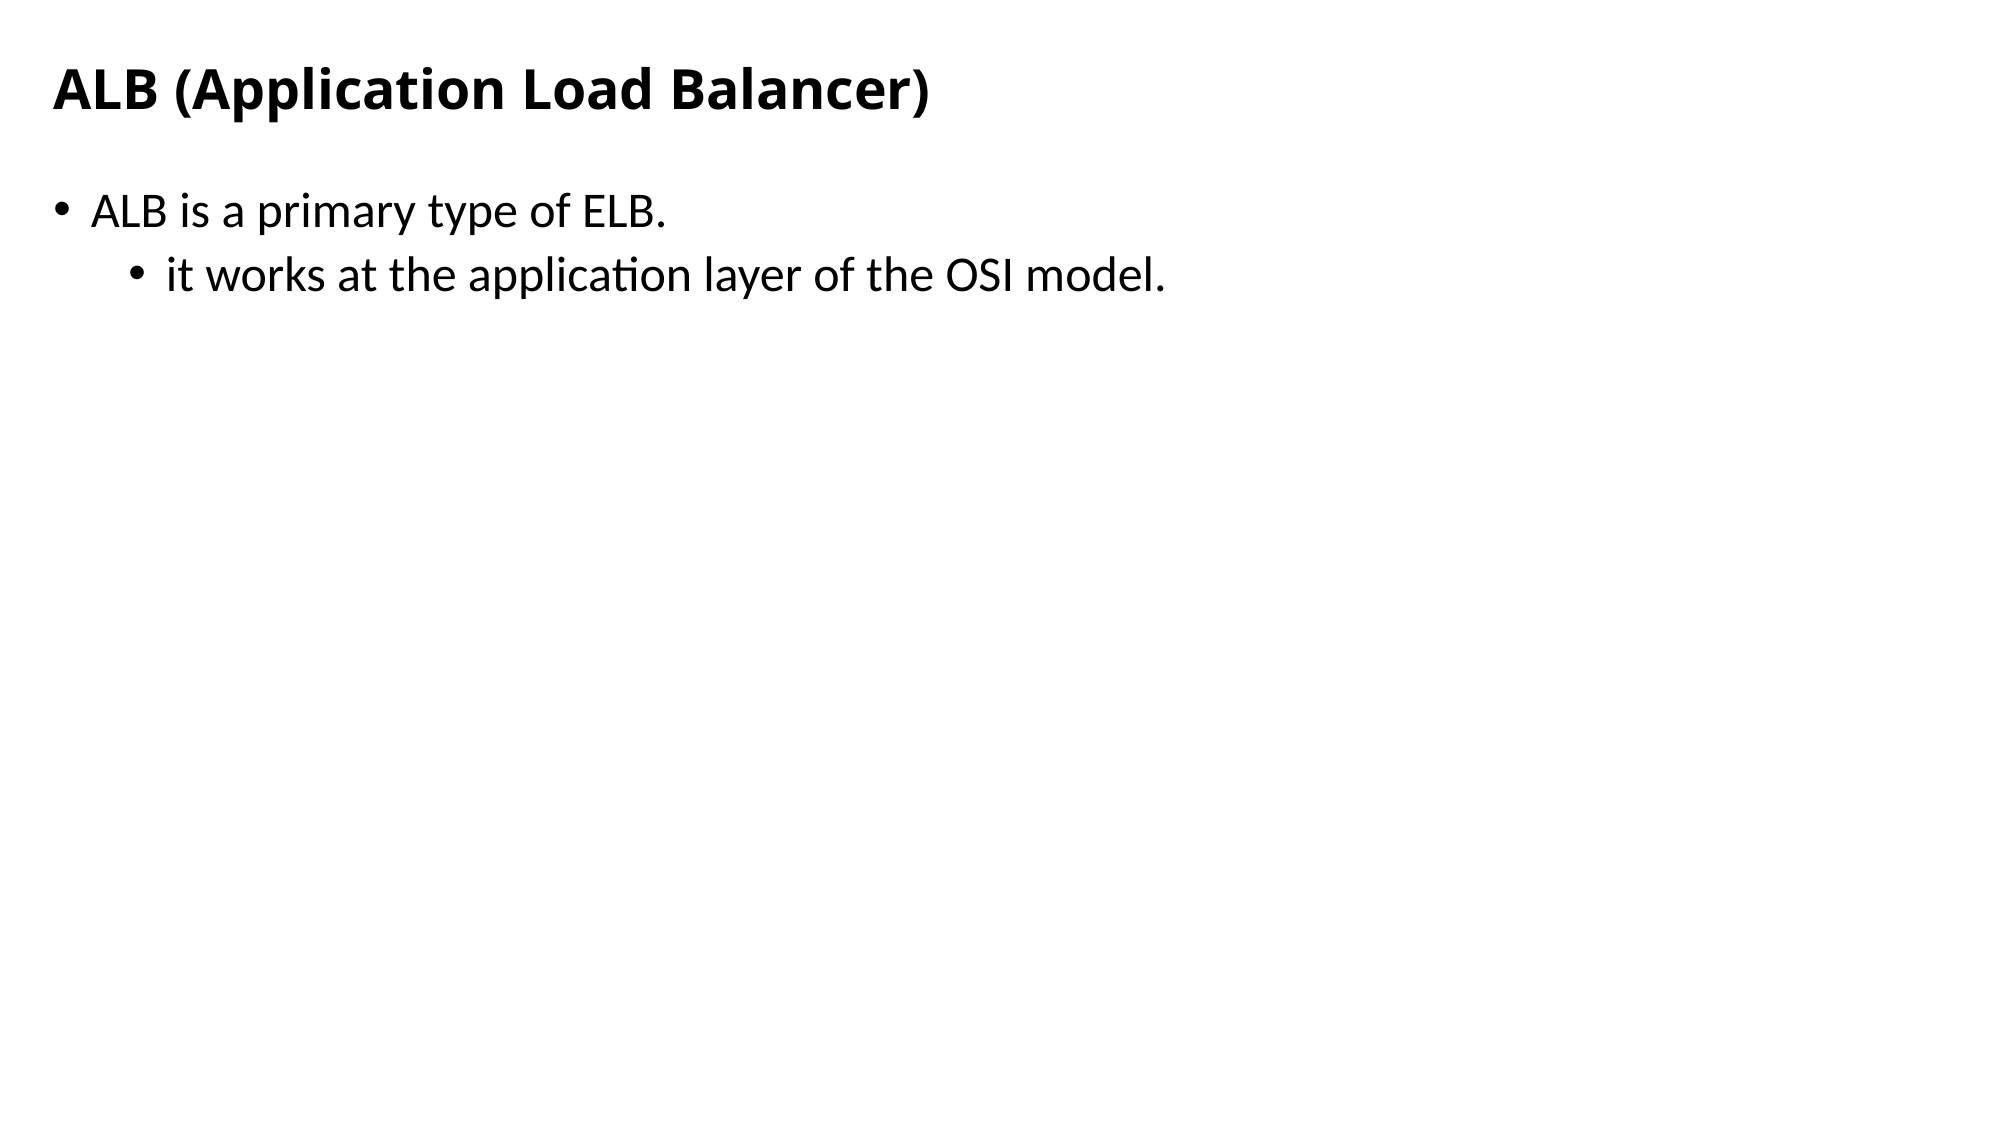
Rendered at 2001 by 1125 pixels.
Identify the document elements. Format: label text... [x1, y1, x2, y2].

list ALB is a primary type of ELB. it works at the application layer of the OSI model. [38, 176, 1945, 357]
title ALB (Application Load Balancer) [38, 34, 955, 150]
